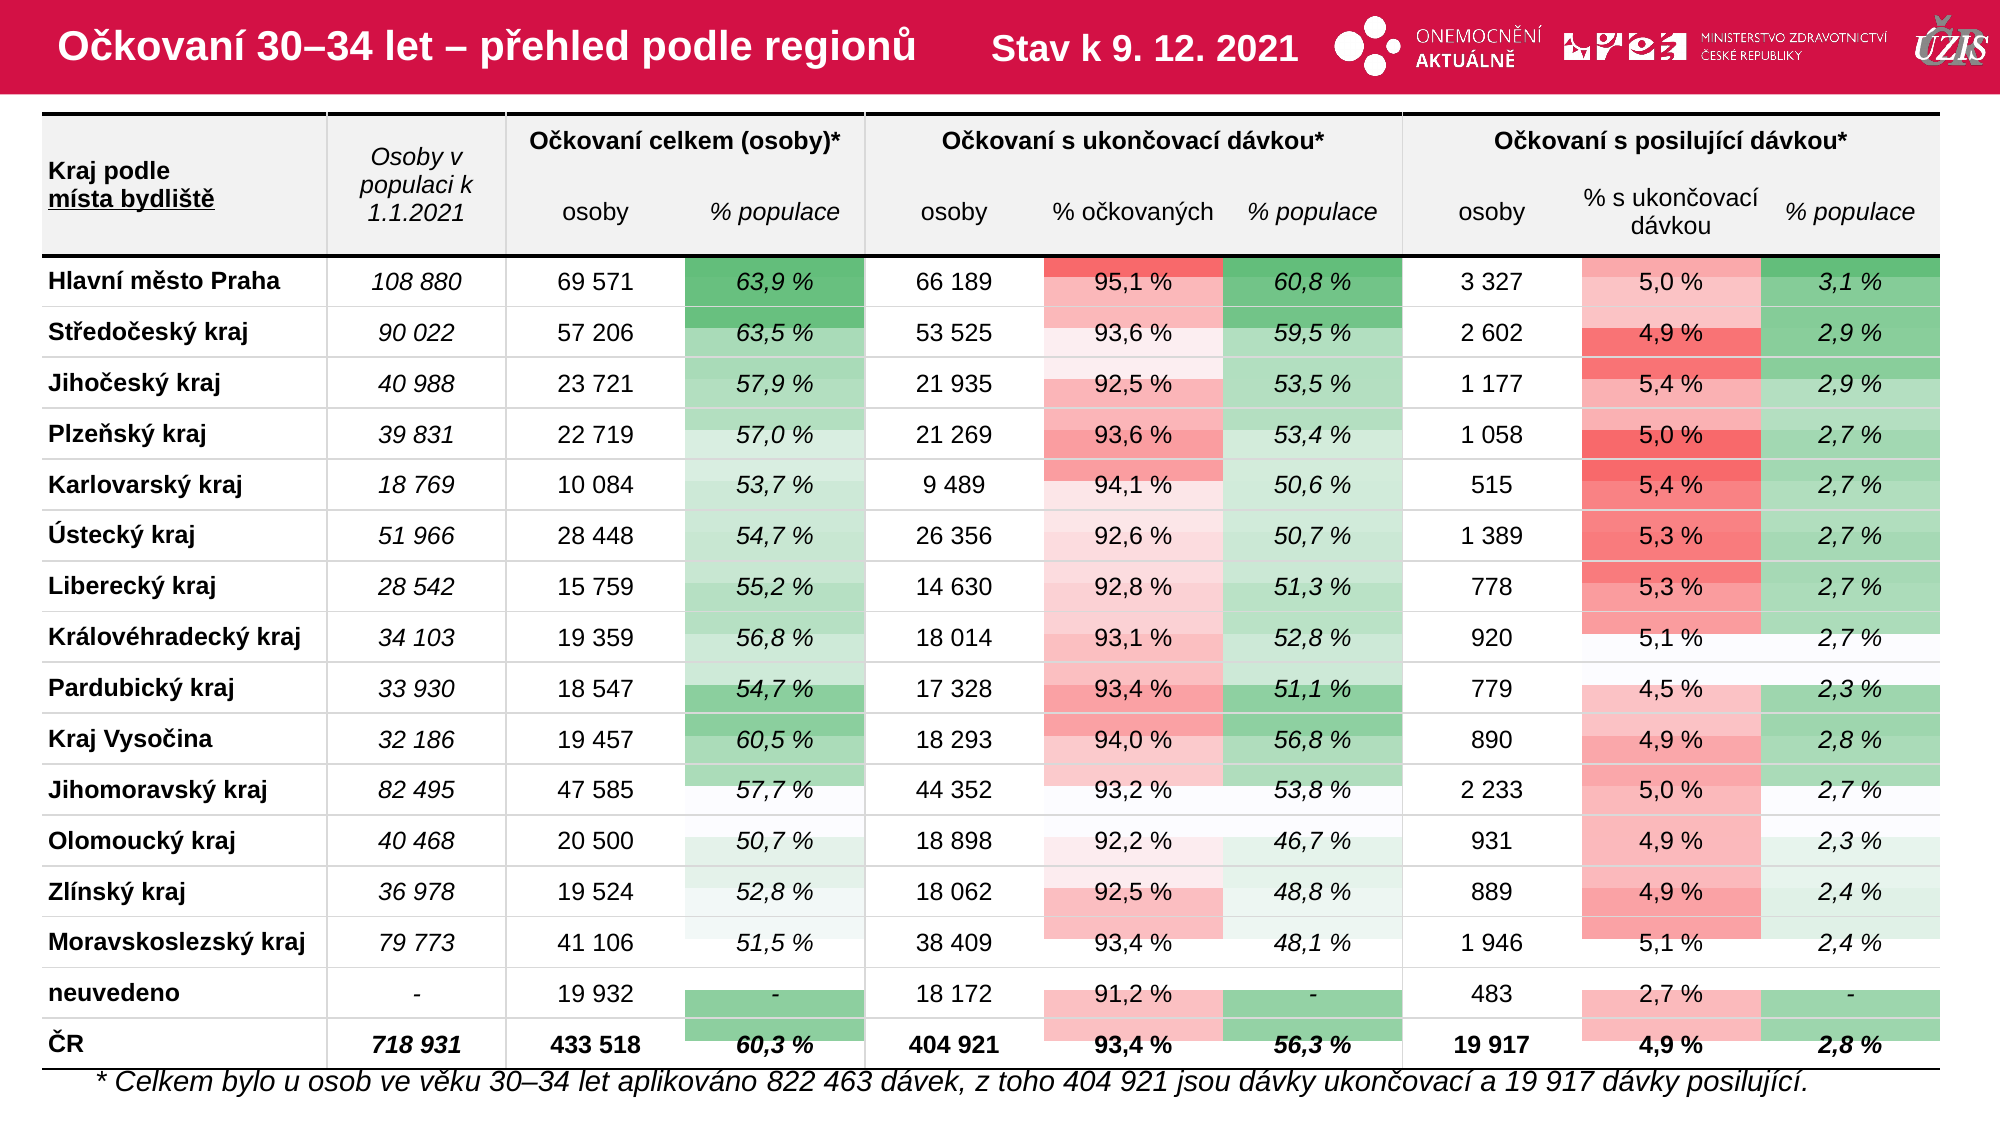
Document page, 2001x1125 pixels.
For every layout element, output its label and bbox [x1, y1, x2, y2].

table_cell [866, 1019, 1402, 1068]
table_cell [507, 166, 864, 254]
table_cell [42, 917, 326, 967]
table_cell [42, 663, 326, 712]
table_cell [42, 562, 326, 611]
table_cell [1403, 968, 1940, 1017]
table_cell [42, 612, 326, 661]
table_cell [507, 258, 864, 306]
table_cell [1403, 460, 1940, 509]
table_cell [328, 714, 505, 763]
table_cell [507, 562, 864, 611]
table_cell [866, 166, 1402, 254]
table_header [866, 116, 1402, 166]
table_cell [328, 816, 505, 865]
table_cell [1403, 816, 1940, 865]
table_cell [866, 307, 1402, 356]
table_cell [42, 816, 326, 865]
table_cell [42, 409, 326, 458]
table_cell [328, 307, 505, 356]
table_cell [507, 409, 864, 458]
table_cell [328, 409, 505, 458]
table_cell [507, 714, 864, 763]
table_cell [1403, 166, 1940, 254]
table_cell [866, 409, 1402, 458]
picture [1421, 16, 1542, 76]
table_cell [507, 511, 864, 560]
table_cell [1403, 562, 1940, 611]
table_header [1403, 116, 1940, 166]
table_cell [42, 511, 326, 560]
table_cell [507, 663, 864, 712]
table_cell [328, 460, 505, 509]
table_cell [866, 612, 1402, 661]
table_cell [866, 917, 1402, 967]
picture [1915, 15, 1989, 66]
table_cell [42, 358, 326, 407]
table_cell [866, 968, 1402, 1017]
table_cell [42, 307, 326, 356]
title [42, 0, 1262, 95]
table_header [507, 116, 864, 166]
table_cell [507, 307, 864, 356]
table_cell [507, 358, 864, 407]
table_cell [42, 714, 326, 763]
table_cell [328, 258, 505, 306]
table_cell [507, 765, 864, 814]
table_cell [866, 867, 1402, 916]
table_cell [507, 917, 864, 967]
table_cell [1403, 258, 1940, 306]
table_cell [1403, 358, 1940, 407]
table_cell [1403, 409, 1940, 458]
table_cell [1403, 714, 1940, 763]
table_cell [507, 867, 864, 916]
table_cell [866, 816, 1402, 865]
table_cell [507, 816, 864, 865]
table_cell [1403, 765, 1940, 814]
table_cell [1403, 917, 1940, 967]
picture [1563, 31, 1888, 60]
table_cell [866, 562, 1402, 611]
table_cell [328, 562, 505, 611]
table_cell [42, 765, 326, 814]
table_cell [328, 511, 505, 560]
table_cell [328, 663, 505, 712]
table_cell [42, 1019, 326, 1068]
table_header [42, 116, 326, 254]
table_cell [42, 968, 326, 1017]
table_cell [1403, 663, 1940, 712]
table_cell [507, 968, 864, 1017]
table_cell [507, 460, 864, 509]
table_cell [42, 460, 326, 509]
table_cell [507, 612, 864, 661]
table_cell [328, 917, 505, 967]
table_cell [328, 358, 505, 407]
table_header [328, 116, 505, 254]
table_cell [866, 663, 1402, 712]
table_cell [328, 765, 505, 814]
table_cell [42, 867, 326, 916]
table_cell [328, 612, 505, 661]
table_cell [866, 714, 1402, 763]
table_cell [866, 460, 1402, 509]
table_cell [1403, 867, 1940, 916]
table_cell [328, 1019, 505, 1068]
table_cell [328, 968, 505, 1017]
text_box [976, 16, 1421, 77]
table_cell [1403, 307, 1940, 356]
table_cell [1403, 1019, 1940, 1068]
table_cell [328, 867, 505, 916]
table_cell [866, 765, 1402, 814]
text_box [80, 1070, 1871, 1105]
table_cell [42, 258, 326, 306]
table_cell [866, 511, 1402, 560]
table_cell [1403, 511, 1940, 560]
table_cell [1403, 612, 1940, 661]
table_cell [866, 258, 1402, 306]
table_cell [866, 358, 1402, 407]
table_cell [507, 1019, 864, 1068]
